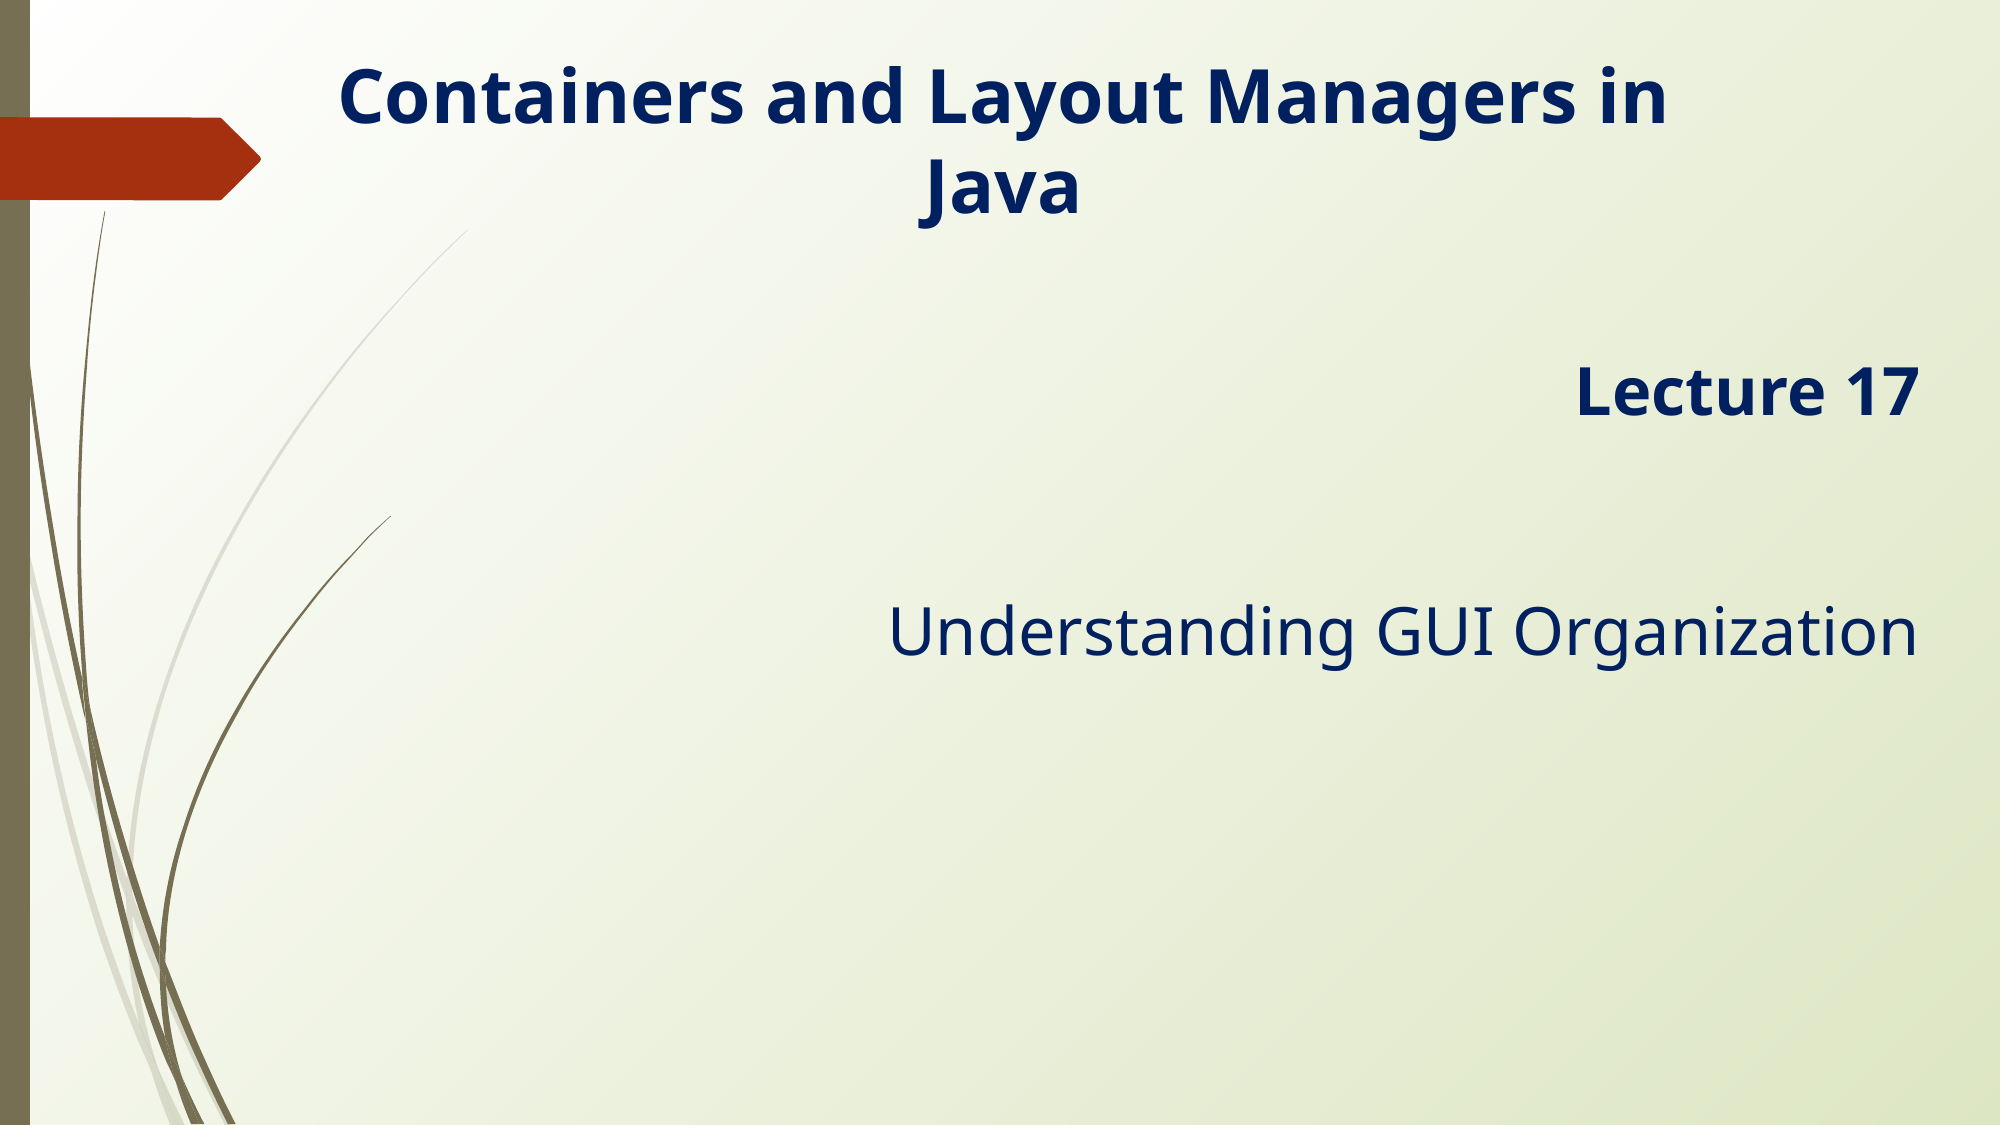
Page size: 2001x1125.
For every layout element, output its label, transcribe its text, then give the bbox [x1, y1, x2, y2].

text_box Lecture 17 Understanding GUI Organization [511, 341, 1937, 982]
text_box Containers and Layout Managers in Java [304, 41, 1703, 236]
